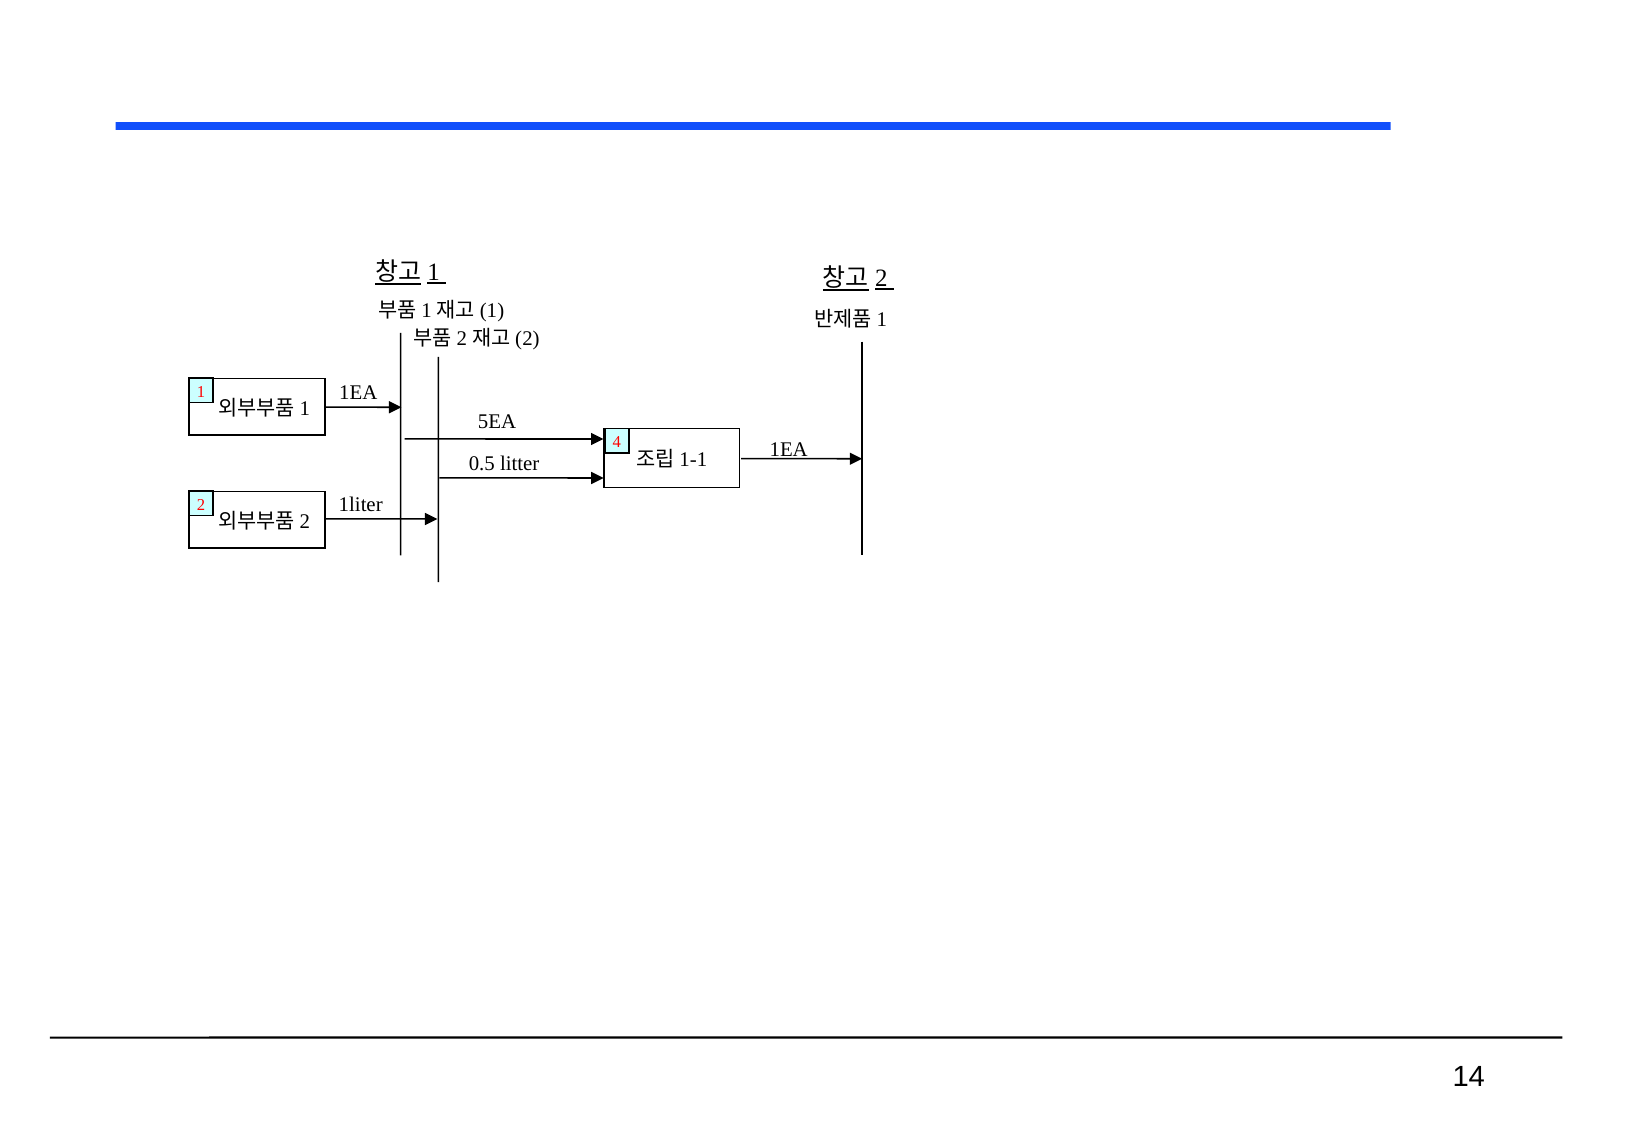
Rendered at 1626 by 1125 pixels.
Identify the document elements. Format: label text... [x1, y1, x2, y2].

text_box 1liter [323, 482, 398, 518]
text_box [393, 403, 400, 412]
text_box [401, 512, 438, 526]
text_box 외부부품2 [189, 491, 325, 548]
text_box [574, 471, 603, 485]
text_box 4 [604, 428, 629, 454]
text_box 반제품1 [799, 298, 903, 339]
text_box [583, 432, 603, 446]
text_box 부품1재고(1) [363, 289, 519, 329]
text_box 1EA [754, 428, 862, 469]
text_box 창고1 [360, 248, 461, 294]
text_box 5EA [463, 399, 583, 440]
text_box 부품2재고(2) [399, 317, 555, 357]
text_box 1EA [324, 371, 393, 412]
text_box 창고2 [808, 254, 909, 300]
text_box 2 [189, 490, 214, 516]
slide_number 14 [1162, 1049, 1501, 1101]
text_box 외부부품1 [189, 378, 325, 435]
text_box 1 [189, 378, 214, 403]
text_box 0.5 litter [453, 442, 574, 483]
text_box 조립1-1 [603, 428, 740, 488]
